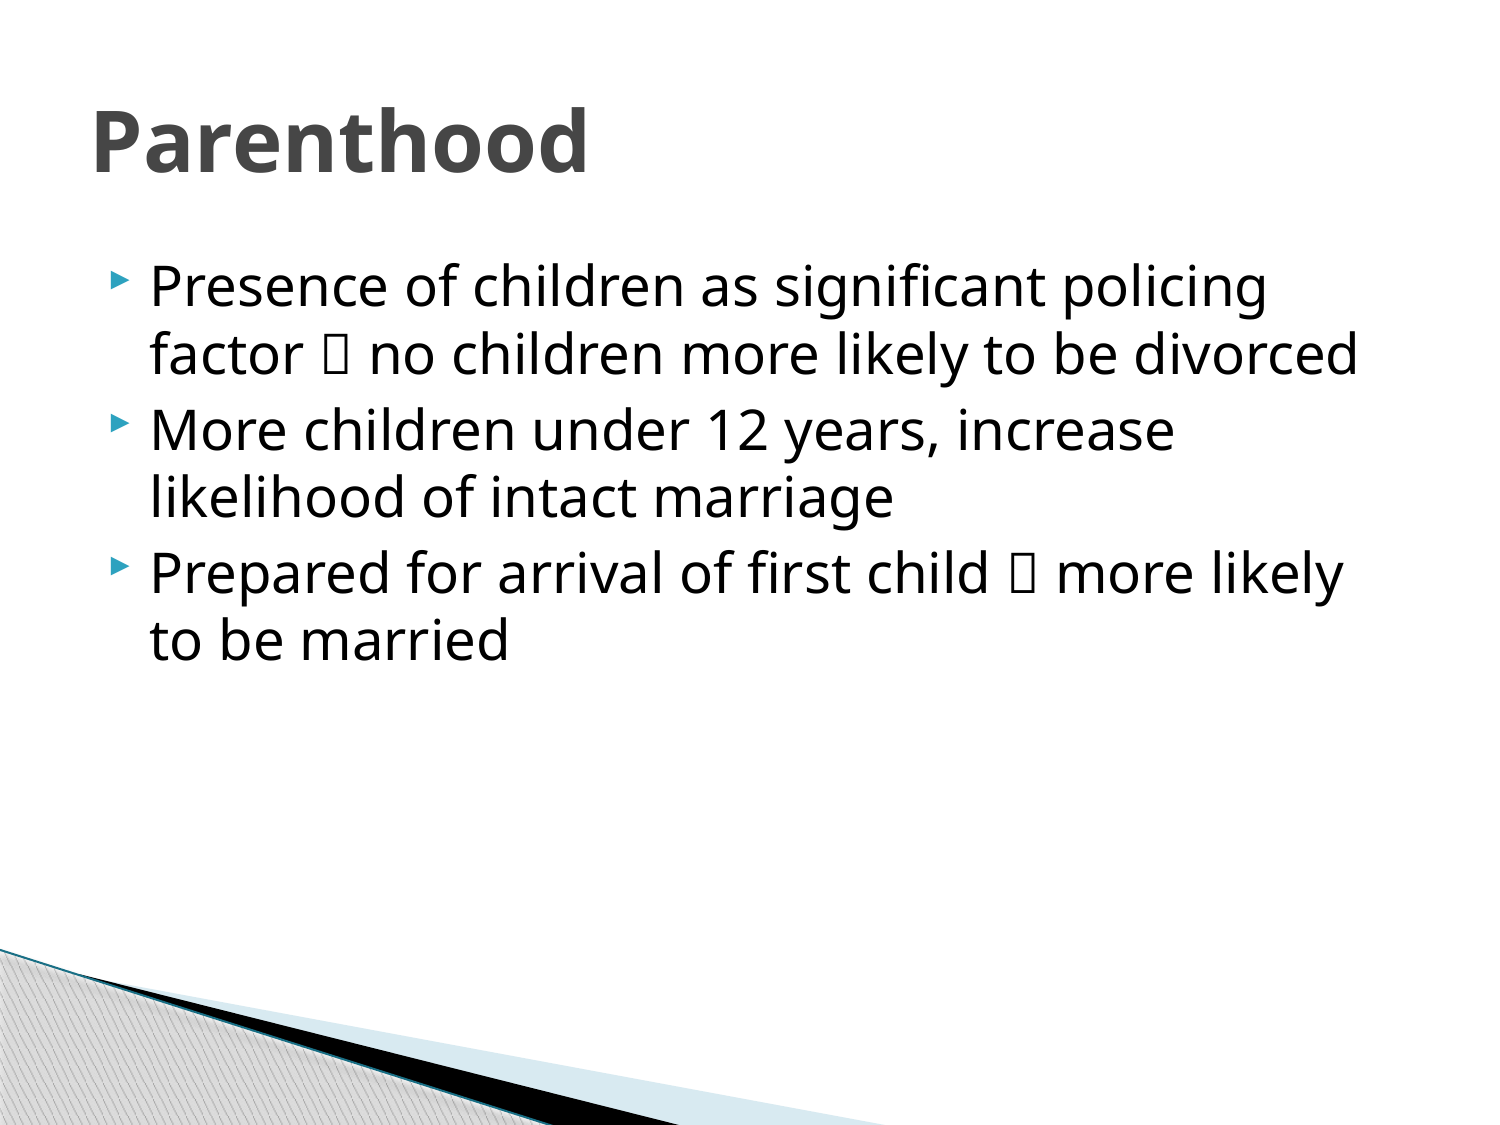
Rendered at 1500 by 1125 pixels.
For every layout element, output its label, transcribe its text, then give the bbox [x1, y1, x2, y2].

list Presence of children as significant policing factor  no children more likely to be divorced More children under 12 years, increase likelihood of intact marriage Prepared for arrival of first child  more likely to be married [75, 243, 1425, 986]
title Parenthood [75, 45, 1425, 233]
